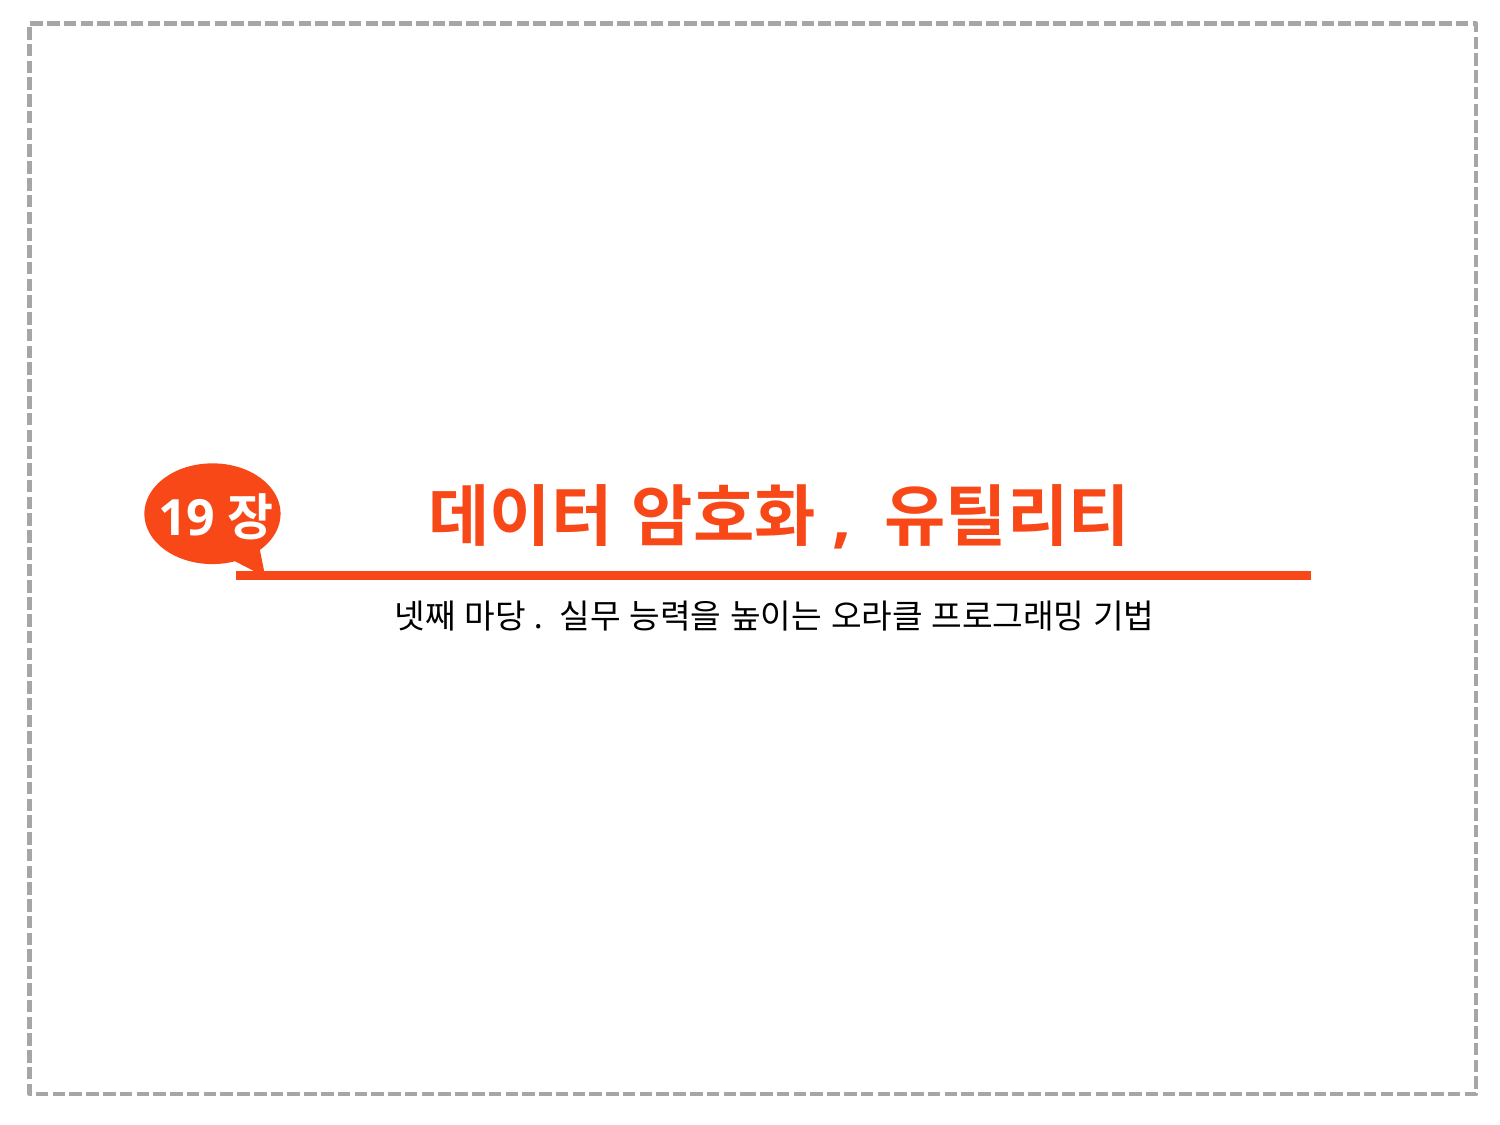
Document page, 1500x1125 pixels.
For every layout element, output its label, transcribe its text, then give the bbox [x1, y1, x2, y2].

text_box 19장 [141, 478, 290, 554]
text_box [27, 562, 1478, 594]
text_box [27, 21, 1478, 476]
text_box 데이터 암호화, 유틸리티 [29, 466, 1500, 562]
text_box 넷째 마당. 실무 능력을 높이는 오라클 프로그래밍 기법 [29, 587, 1500, 643]
text_box [27, 631, 1478, 1096]
